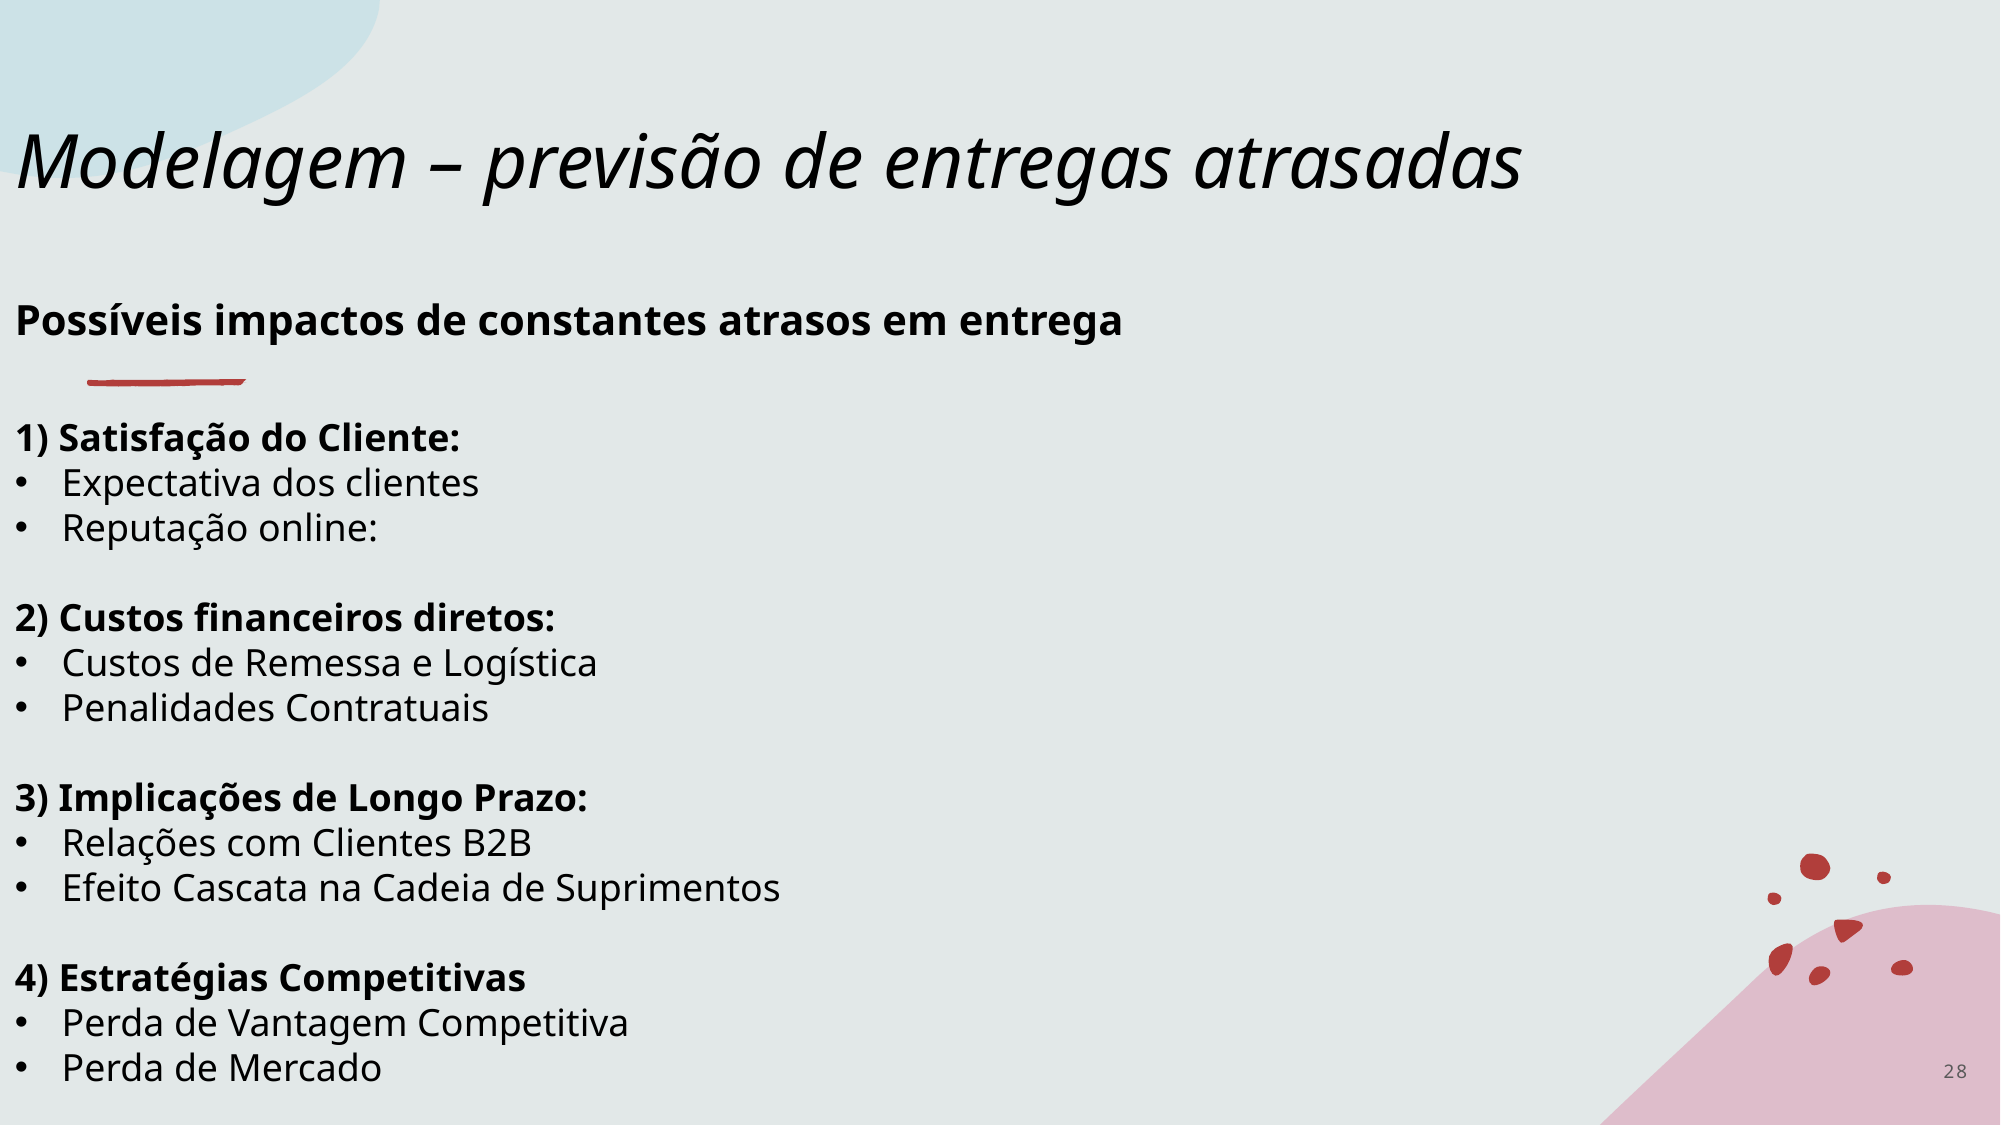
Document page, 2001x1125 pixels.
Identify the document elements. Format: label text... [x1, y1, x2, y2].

text_box Possíveis impactos de constantes atrasos em entrega 1) Satisfação do Cliente: Expectativa dos clientes Reputação online: 2) Custos financeiros diretos: Custos de Remessa e Logística Penalidades Contratuais 3) Implicações de Longo Prazo: Relações com Clientes B2B Efeito Cascata na Cadeia de Suprimentos 4) Estratégias Competitivas Perda de Vantagem Competitiva Perda de Mercado [0, 286, 1633, 1097]
slide_number 28 [1911, 1042, 1999, 1103]
title Modelagem – previsão de entregas atrasadas [0, 67, 1690, 211]
